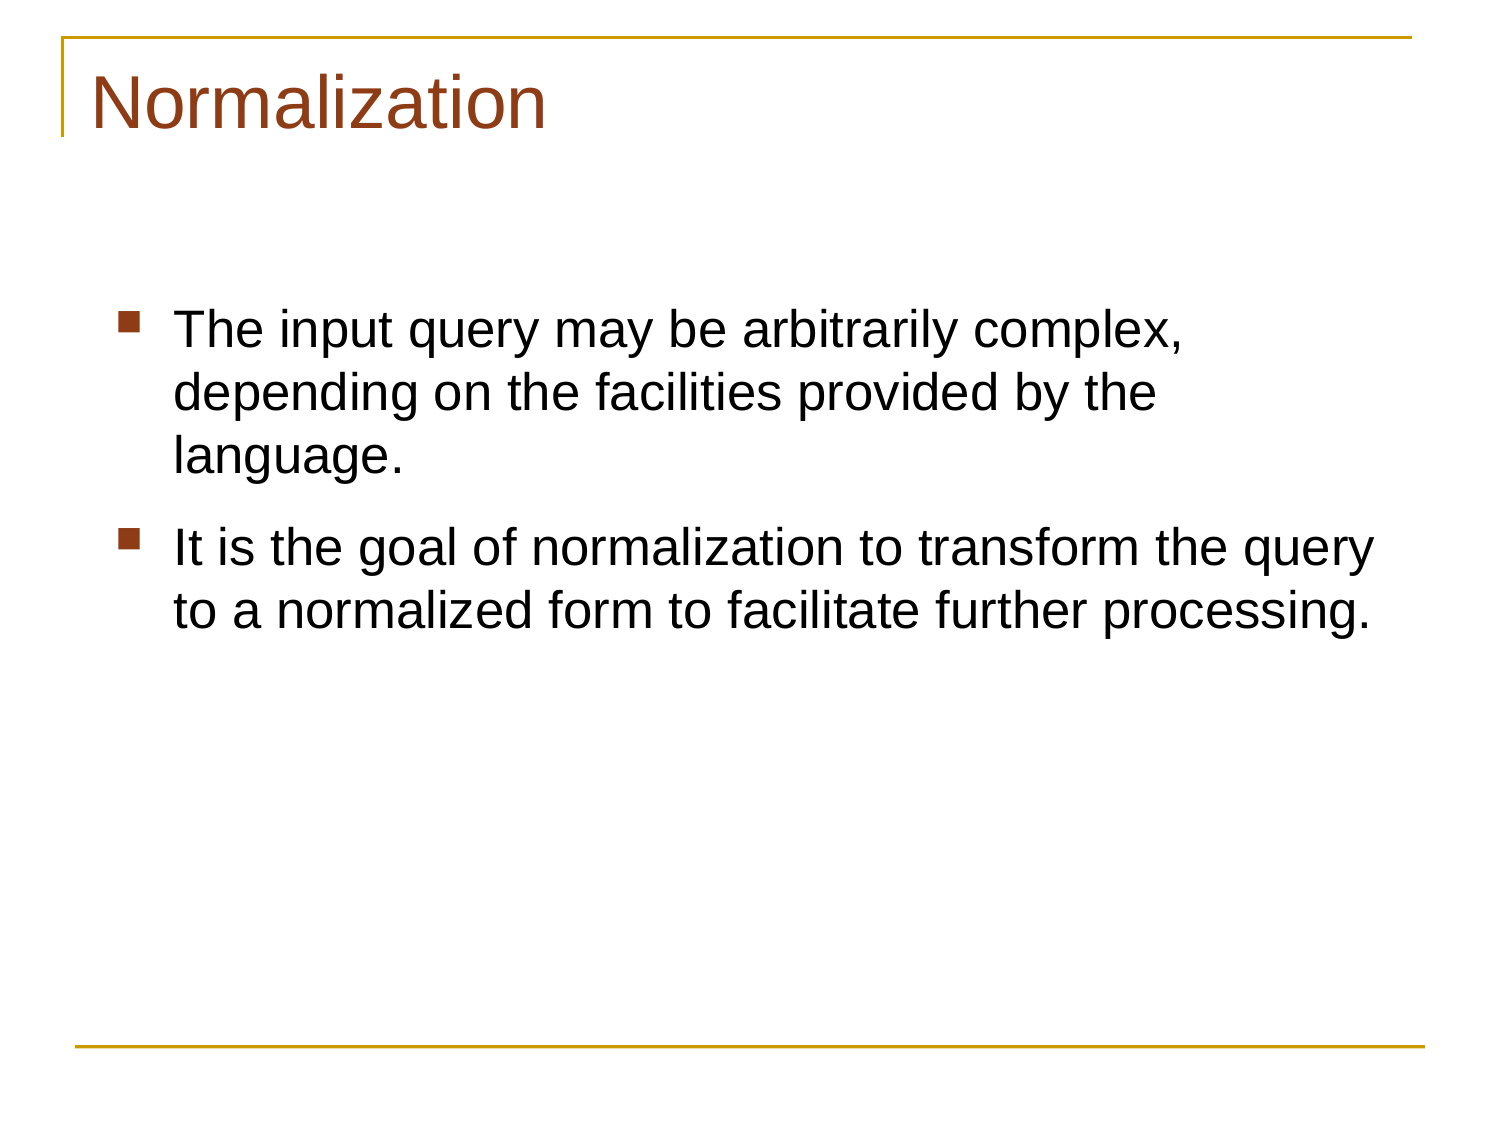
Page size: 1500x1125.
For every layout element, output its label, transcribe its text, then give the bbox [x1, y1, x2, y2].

list The input query may be arbitrarily complex, depending on the facilities provided by the language. It is the goal of normalization to transform the query to a normalized form to facilitate further processing. [100, 286, 1400, 1069]
title Normalization [74, 45, 1426, 233]
